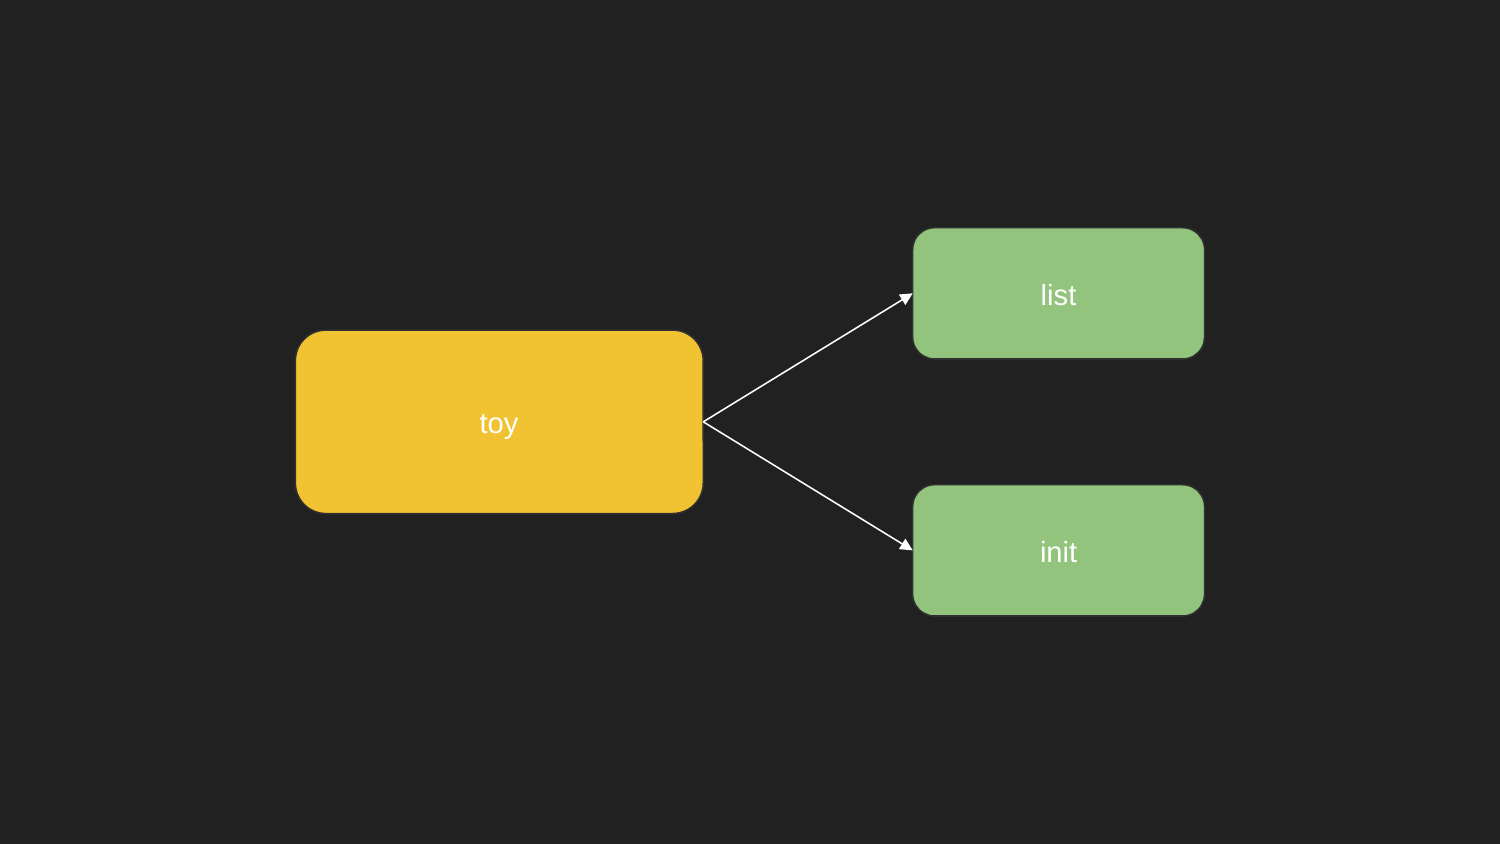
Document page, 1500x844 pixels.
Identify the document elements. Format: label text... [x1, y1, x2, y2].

text_box init [912, 484, 1205, 617]
text_box list [912, 227, 1205, 359]
text_box toy [295, 330, 697, 514]
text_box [703, 293, 913, 421]
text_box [703, 421, 913, 551]
